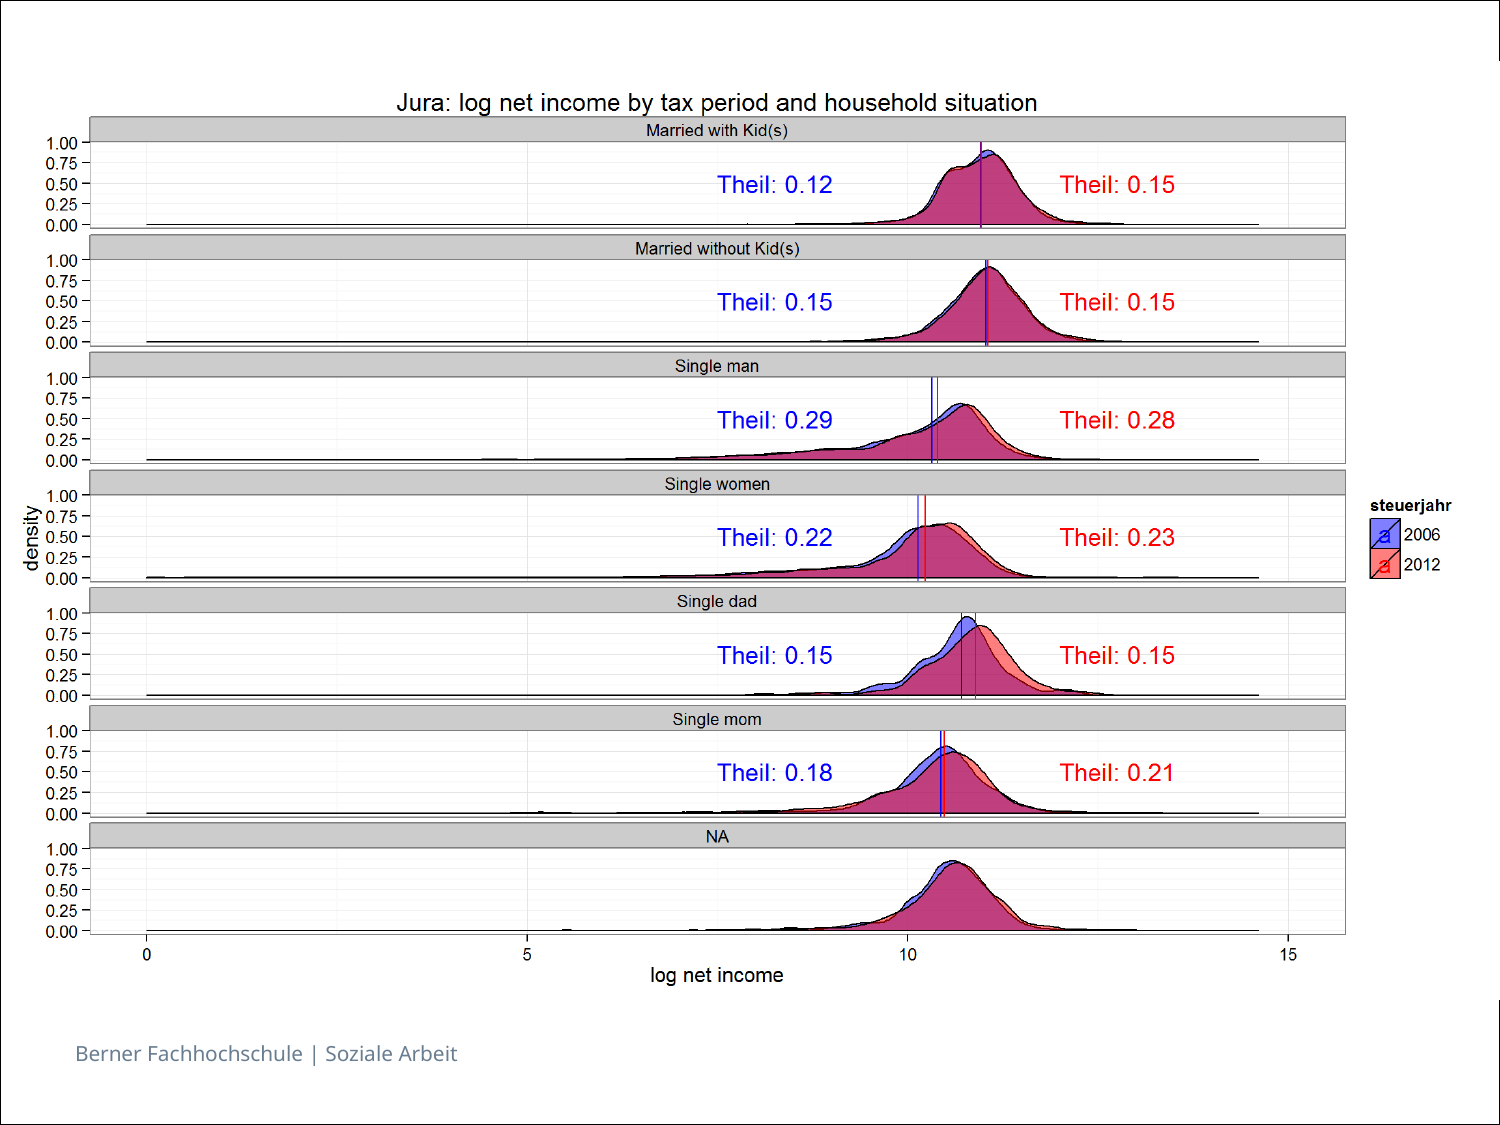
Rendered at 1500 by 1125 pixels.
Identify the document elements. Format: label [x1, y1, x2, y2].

picture [3, 61, 1500, 1000]
